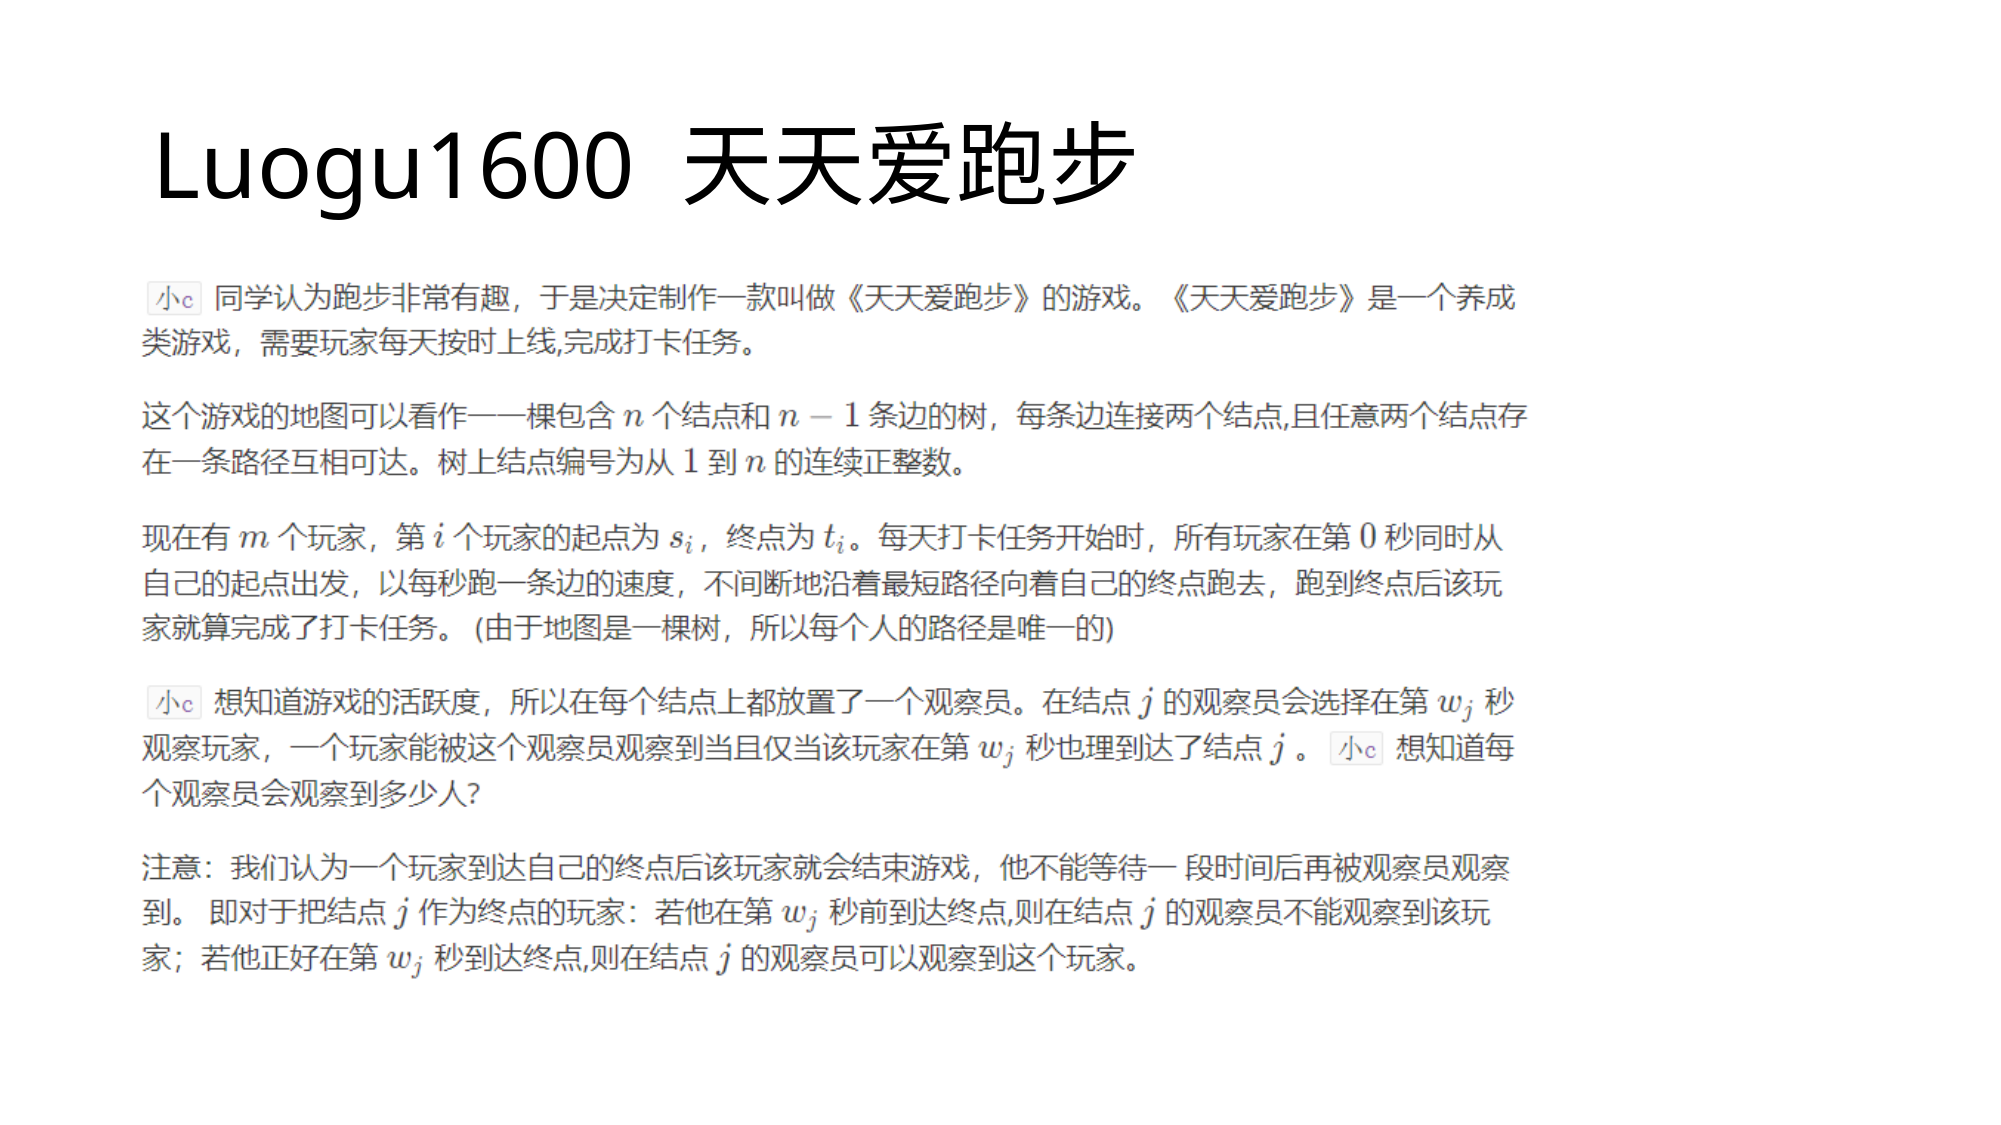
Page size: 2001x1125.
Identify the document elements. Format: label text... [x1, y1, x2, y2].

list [137, 277, 1549, 992]
title Luogu1600 天天爱跑步 [137, 59, 1863, 278]
